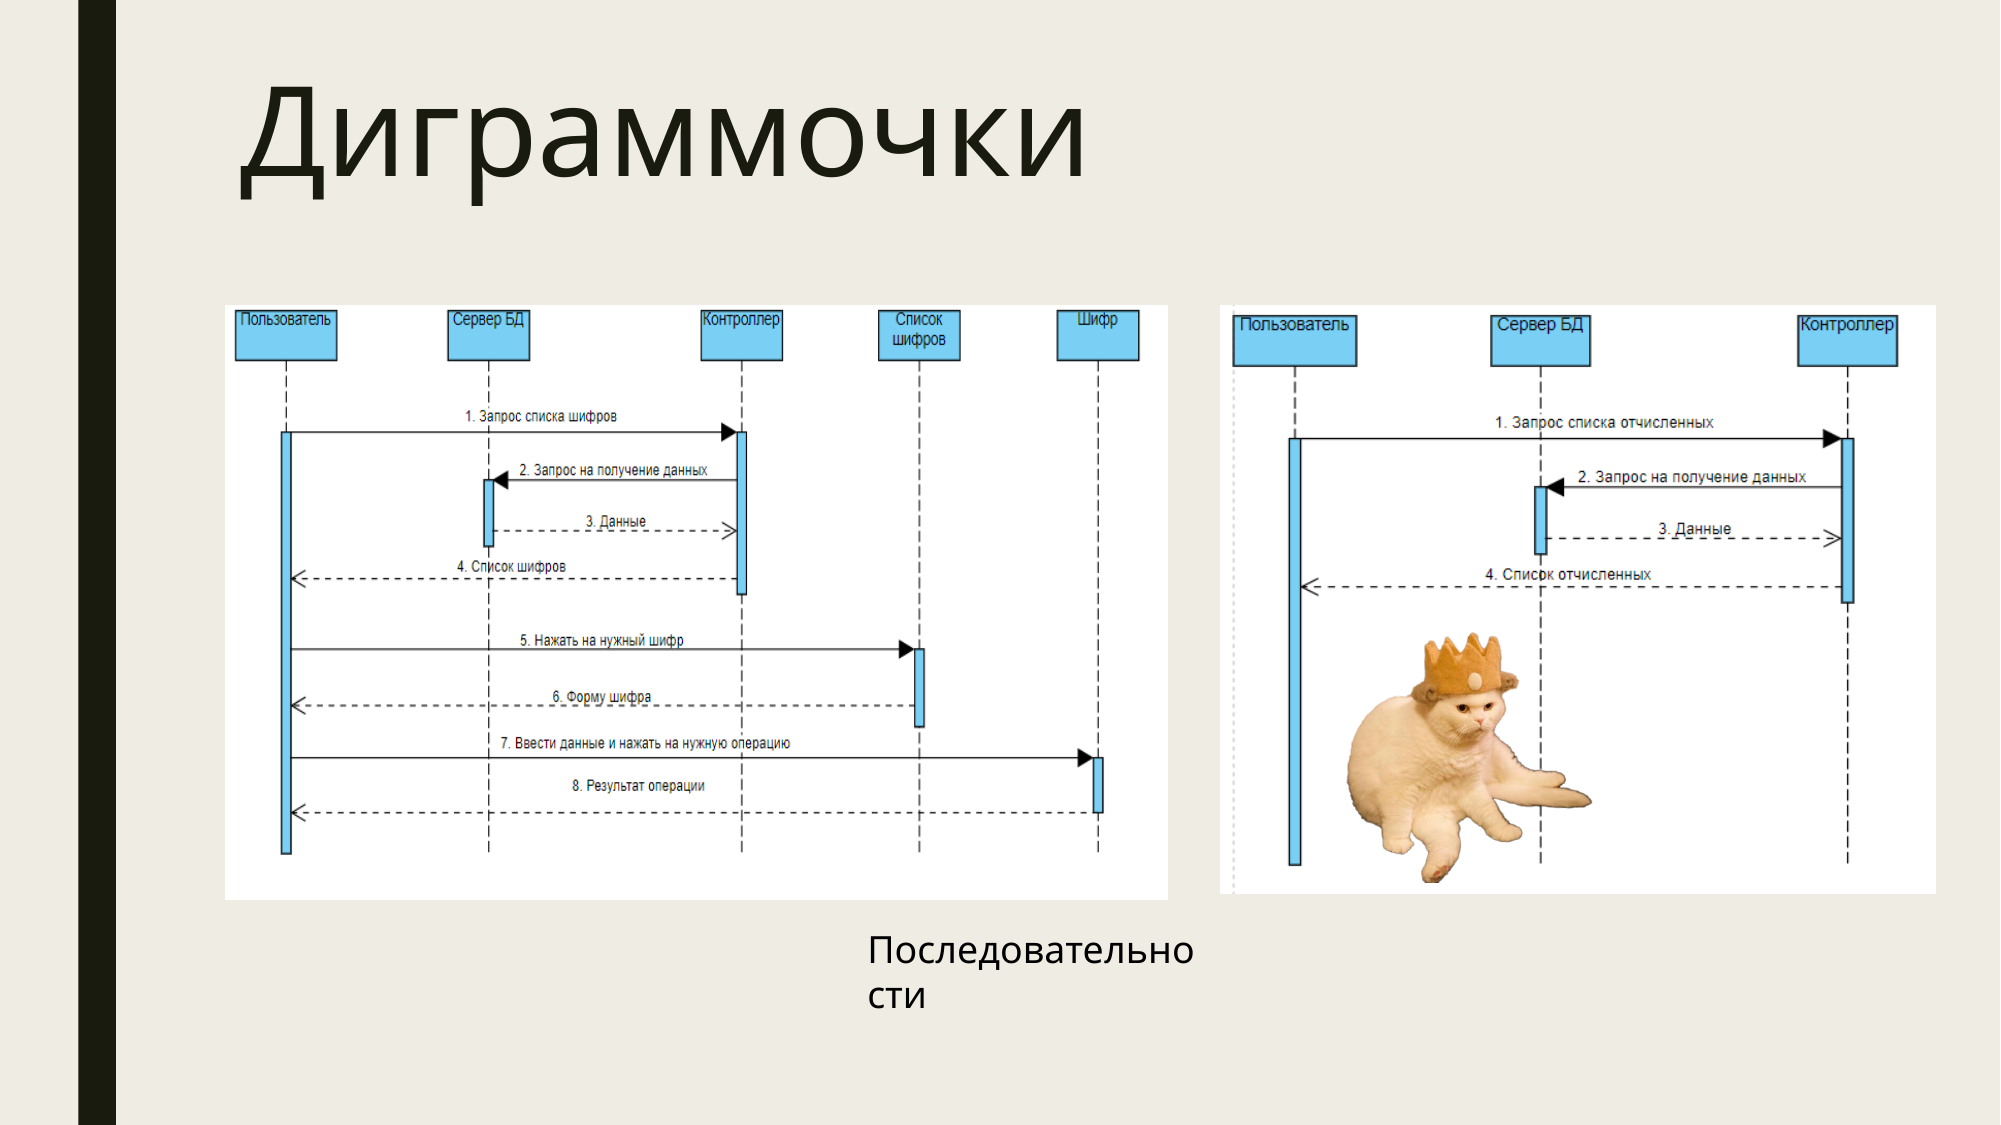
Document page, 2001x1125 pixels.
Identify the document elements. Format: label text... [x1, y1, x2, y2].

title Диграммочки [225, 62, 1800, 306]
picture [224, 305, 1168, 900]
picture [1220, 305, 1936, 894]
text_box Последовательности [852, 918, 1221, 1024]
